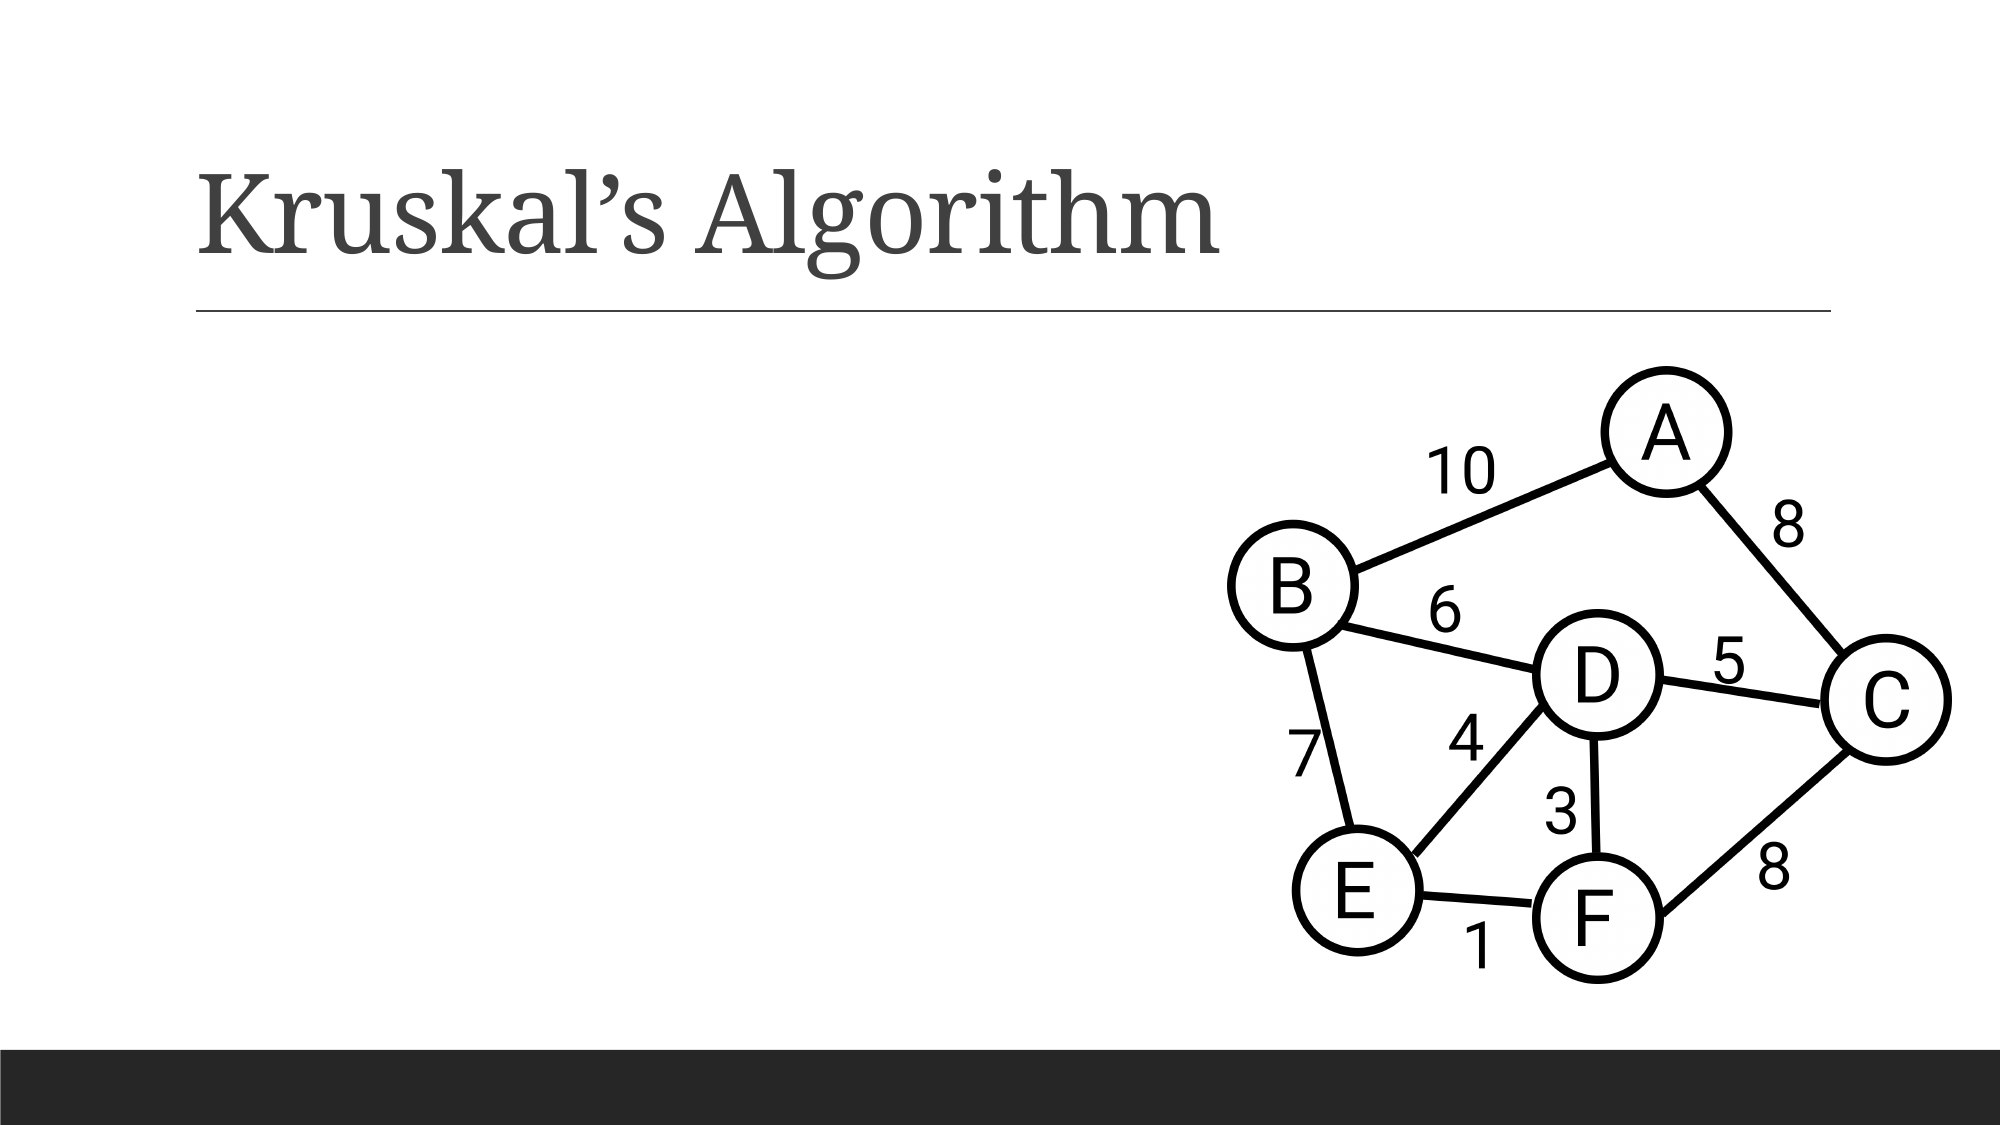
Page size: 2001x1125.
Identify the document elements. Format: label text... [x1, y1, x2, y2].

title Kruskal’s Algorithm [180, 47, 1830, 285]
picture [1226, 365, 1952, 984]
